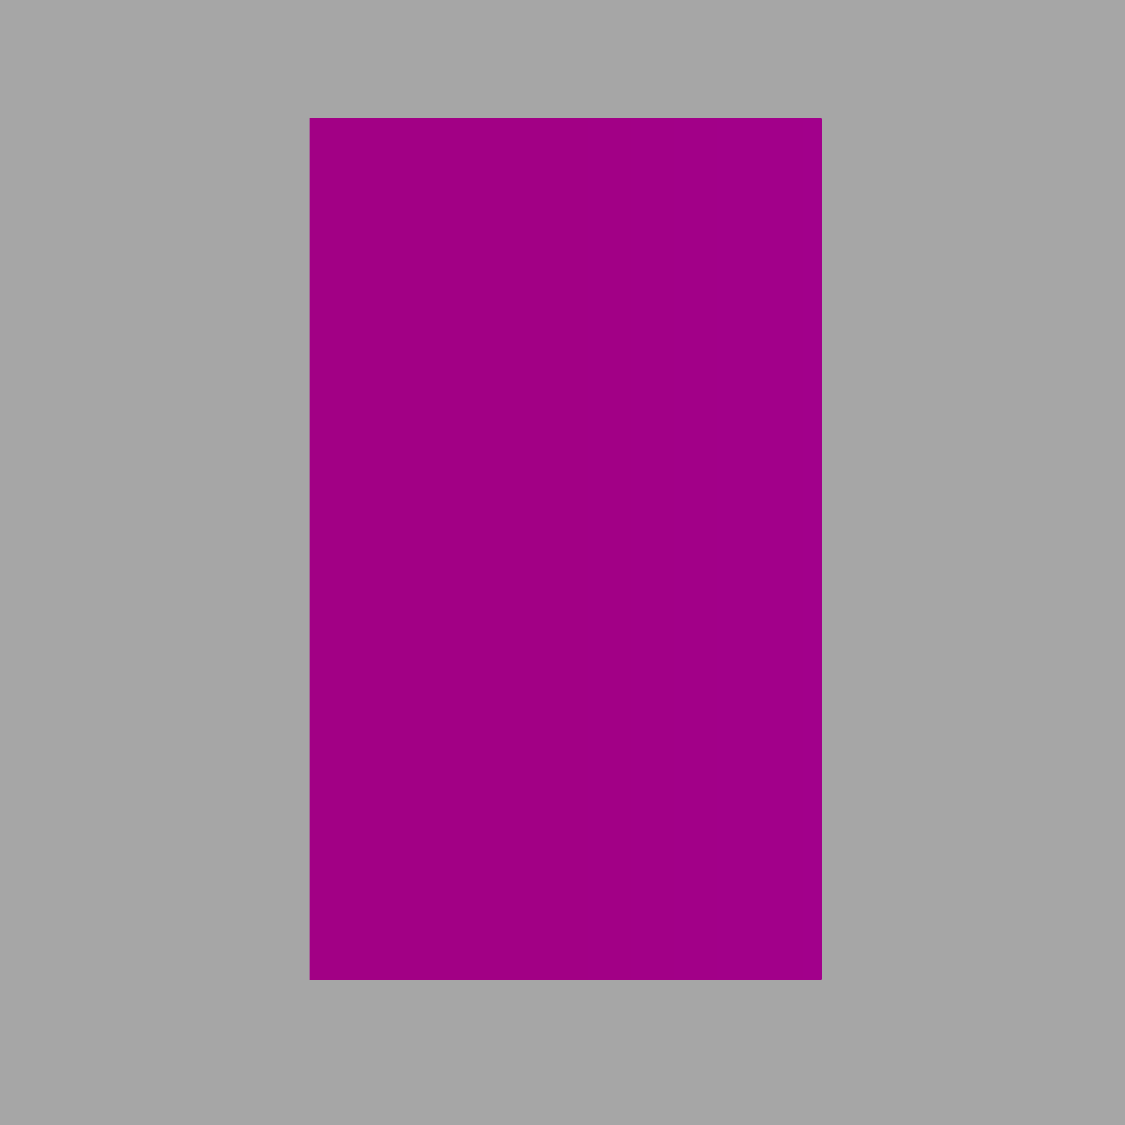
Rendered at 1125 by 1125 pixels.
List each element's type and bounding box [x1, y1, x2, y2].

text_box [309, 118, 822, 981]
